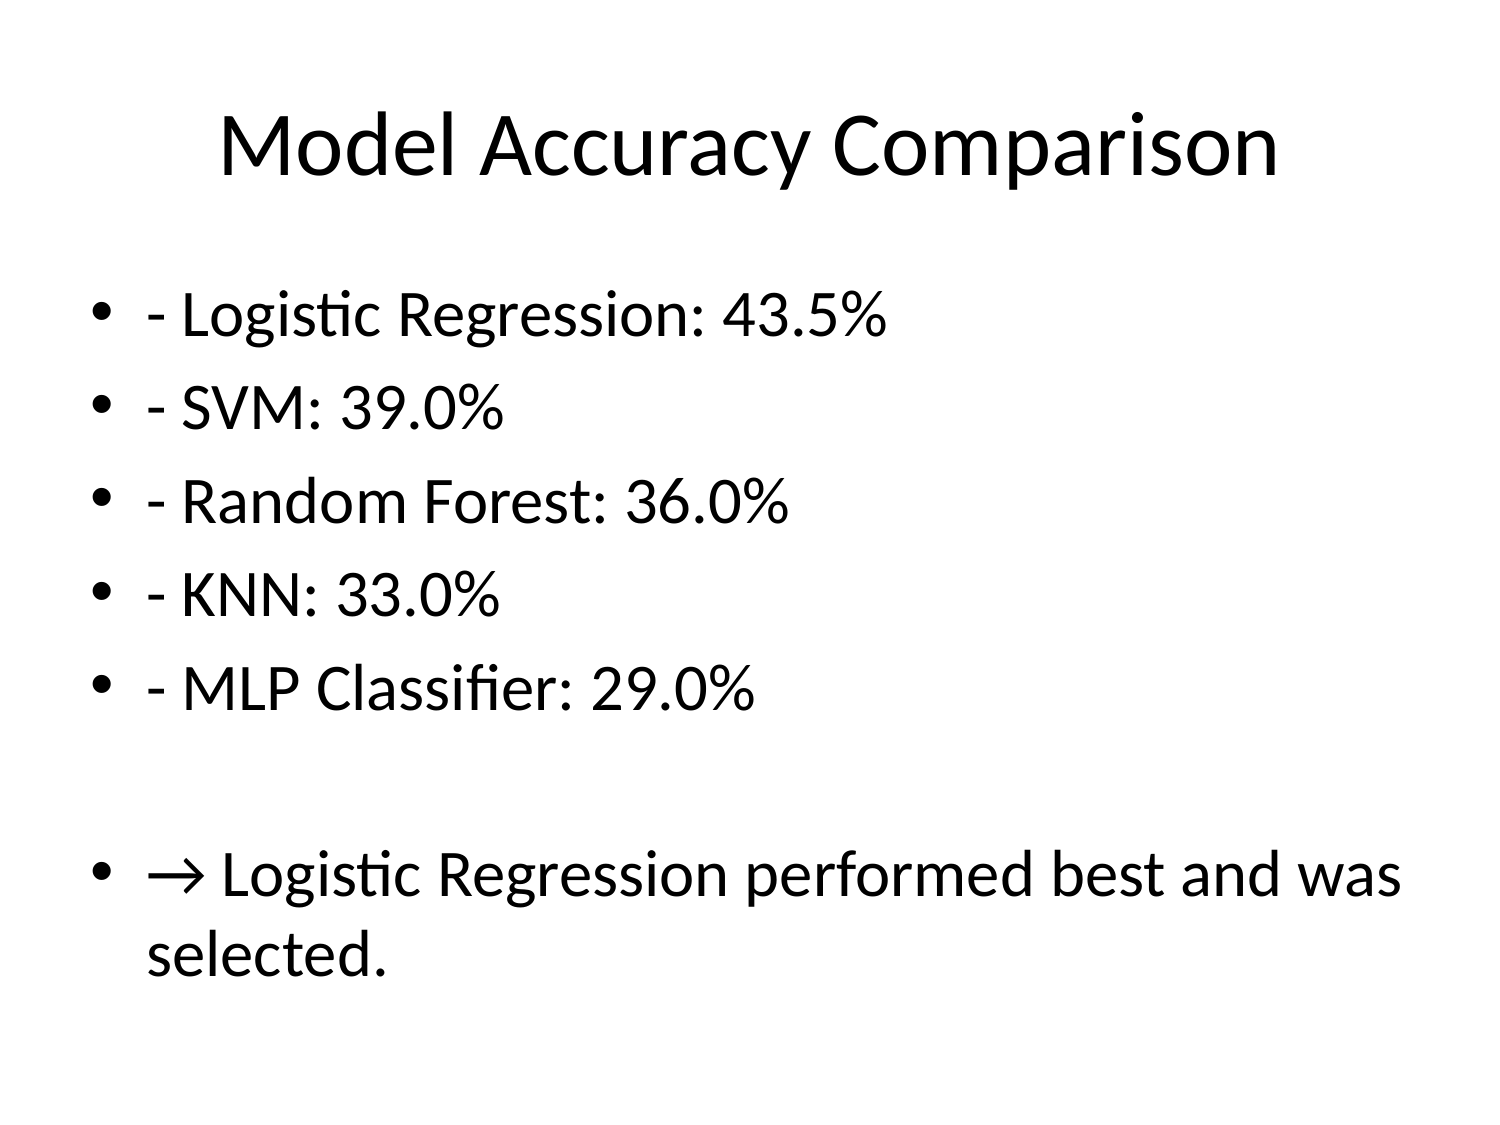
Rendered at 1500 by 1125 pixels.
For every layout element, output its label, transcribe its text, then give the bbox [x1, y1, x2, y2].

list - Logistic Regression: 43.5% - SVM: 39.0% - Random Forest: 36.0% - KNN: 33.0% - MLP Classifier: 29.0% → Logistic Regression performed best and was selected. [75, 262, 1425, 1005]
title Model Accuracy Comparison [75, 45, 1425, 233]
